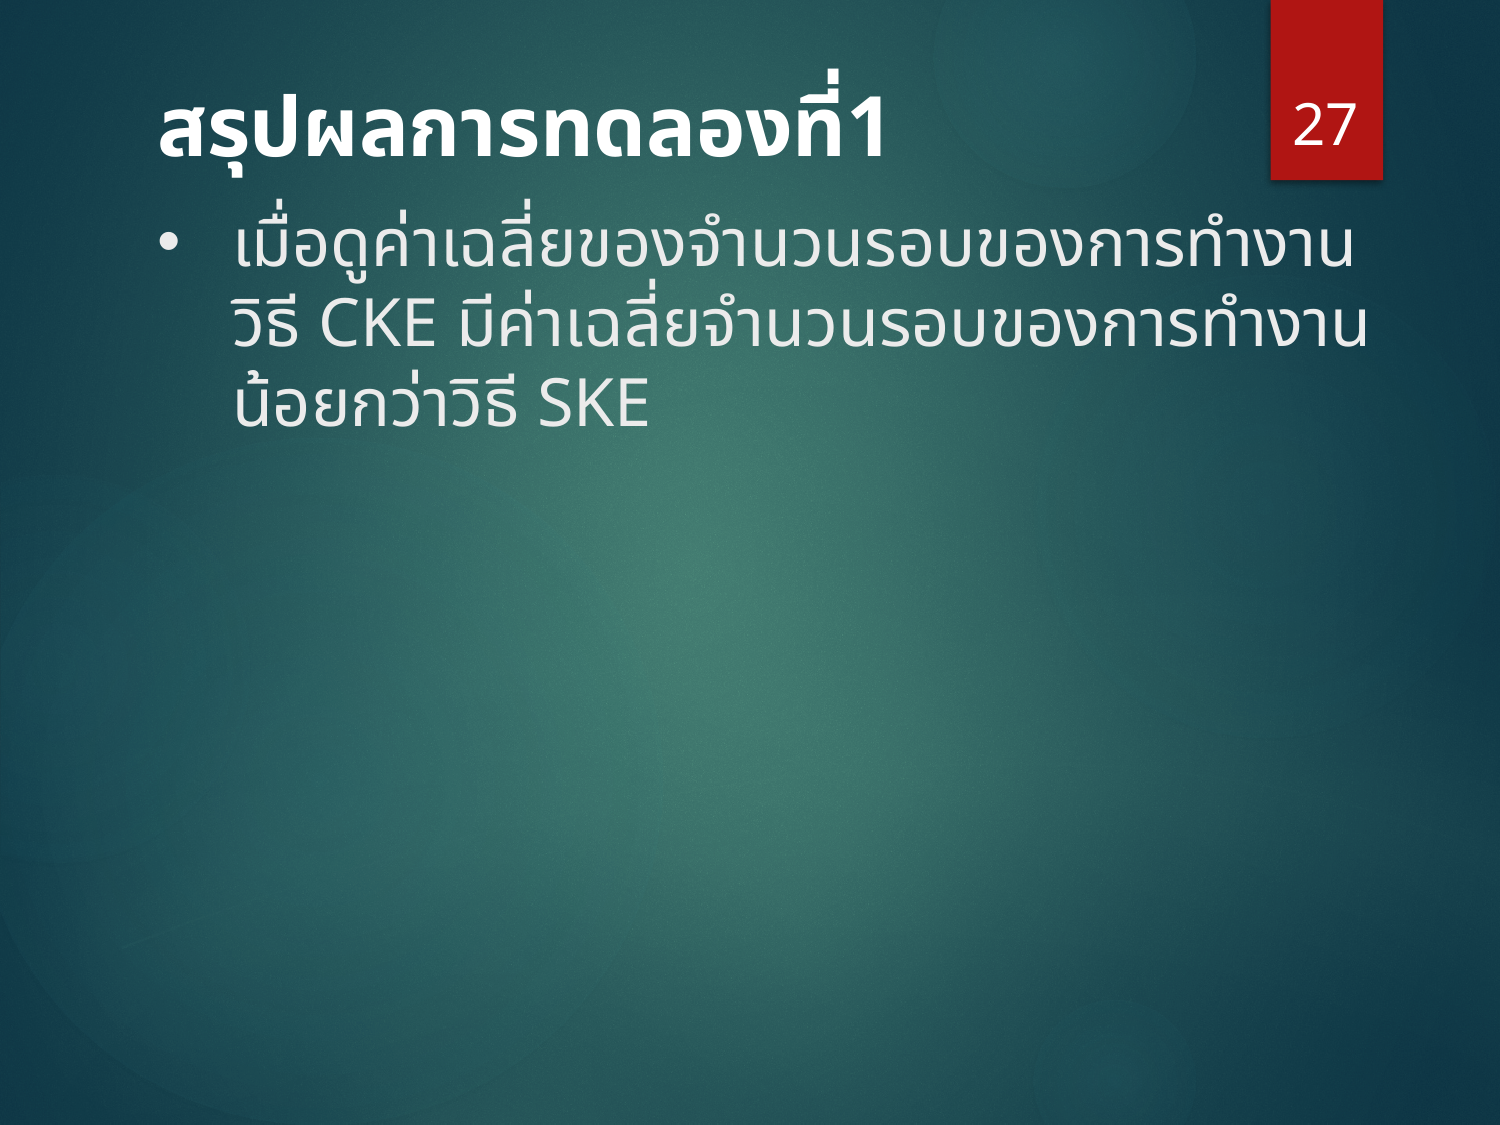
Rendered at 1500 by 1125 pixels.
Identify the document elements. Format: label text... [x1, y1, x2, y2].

slide_number 27 [1273, 48, 1378, 175]
text_box เมื่อดูค่าเฉลี่ยของจำนวนรอบของการทำงาน วิธี CKE มีค่าเฉลี่ยจำนวนรอบของการทำงานน้อยกว่าวิธี SKE [142, 192, 1427, 990]
title สรุปผลการทดลองที่1 [142, 65, 1272, 192]
